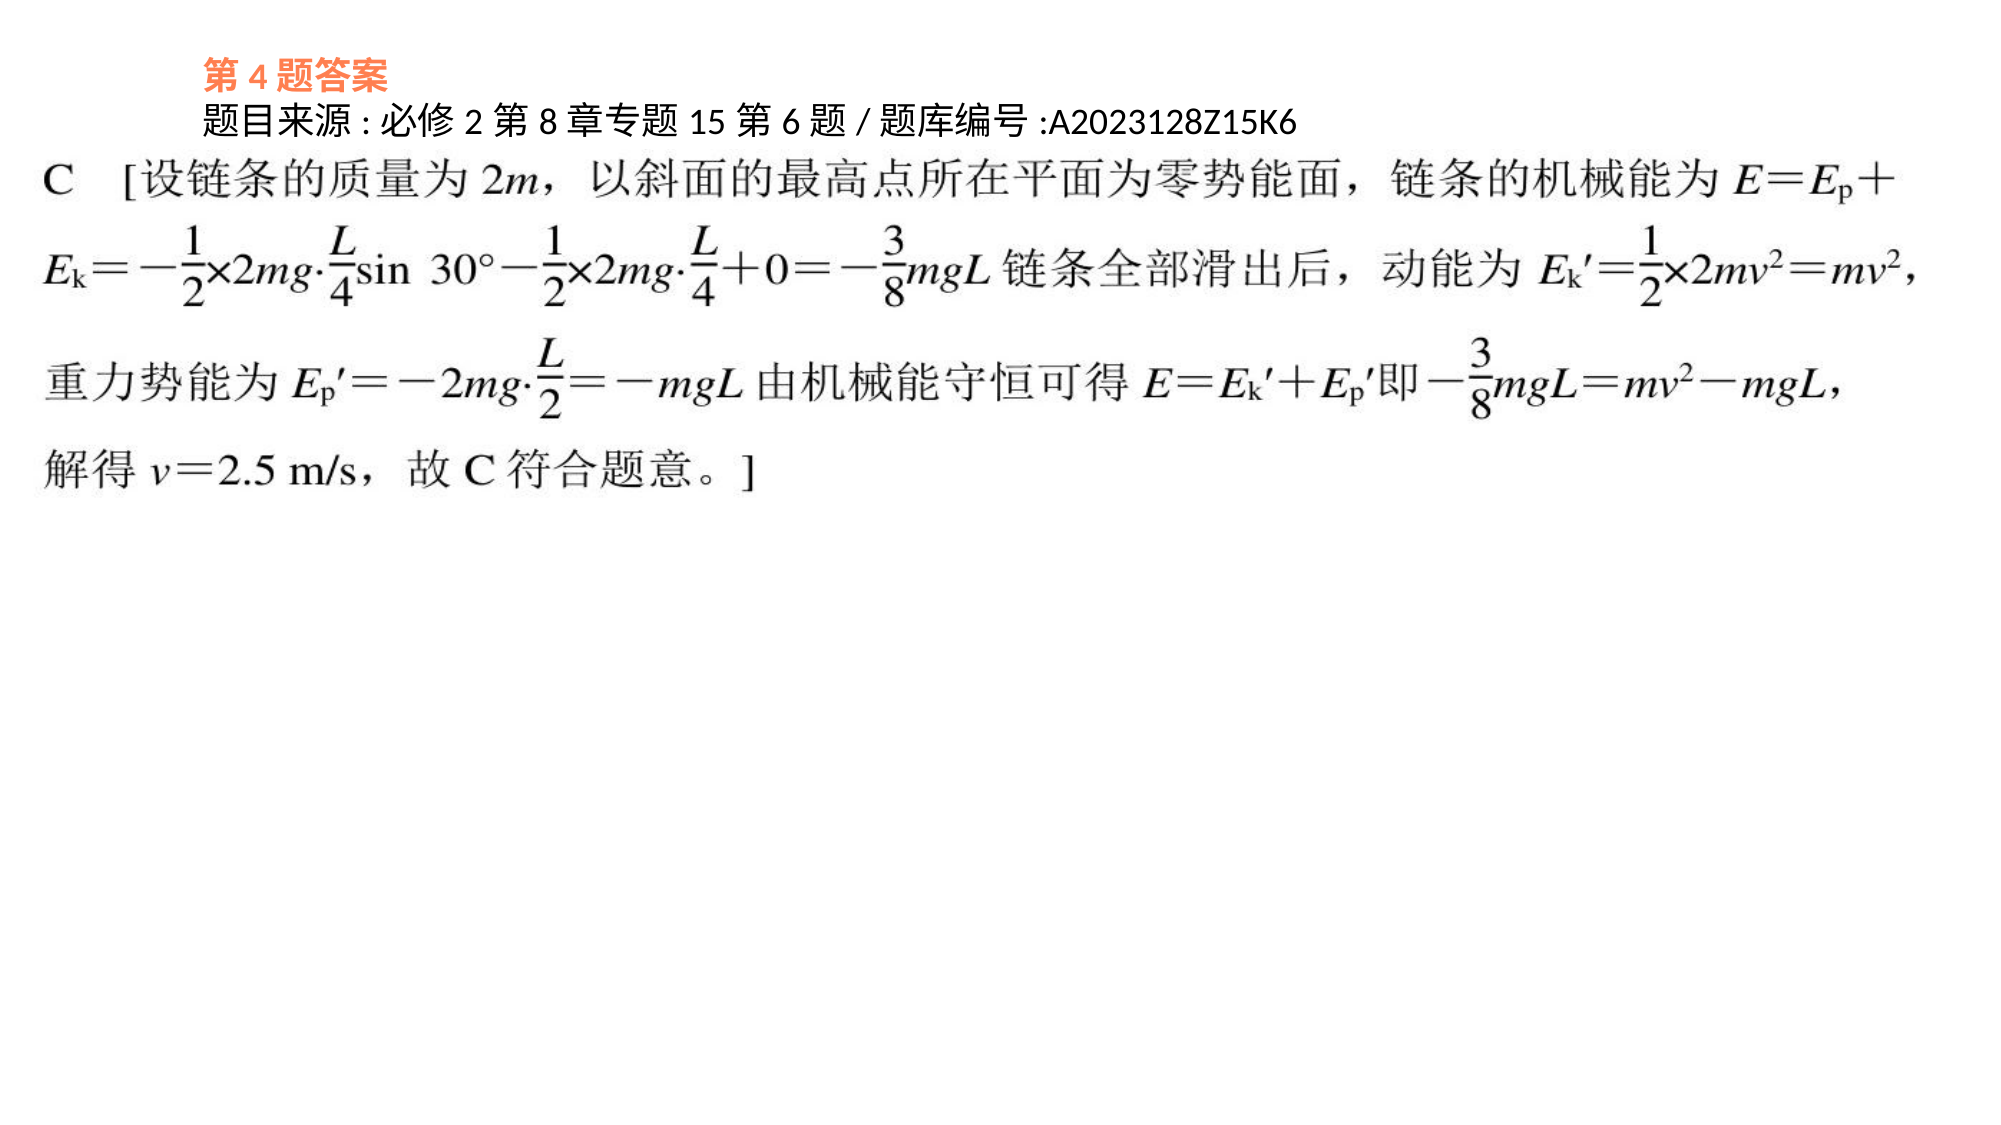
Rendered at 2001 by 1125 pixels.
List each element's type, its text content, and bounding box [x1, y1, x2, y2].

picture [0, 149, 1949, 1125]
text_box 第4题答案 题目来源:必修2第8章专题15第6题/题库编号:A2023128Z15K6 [187, 0, 1313, 148]
